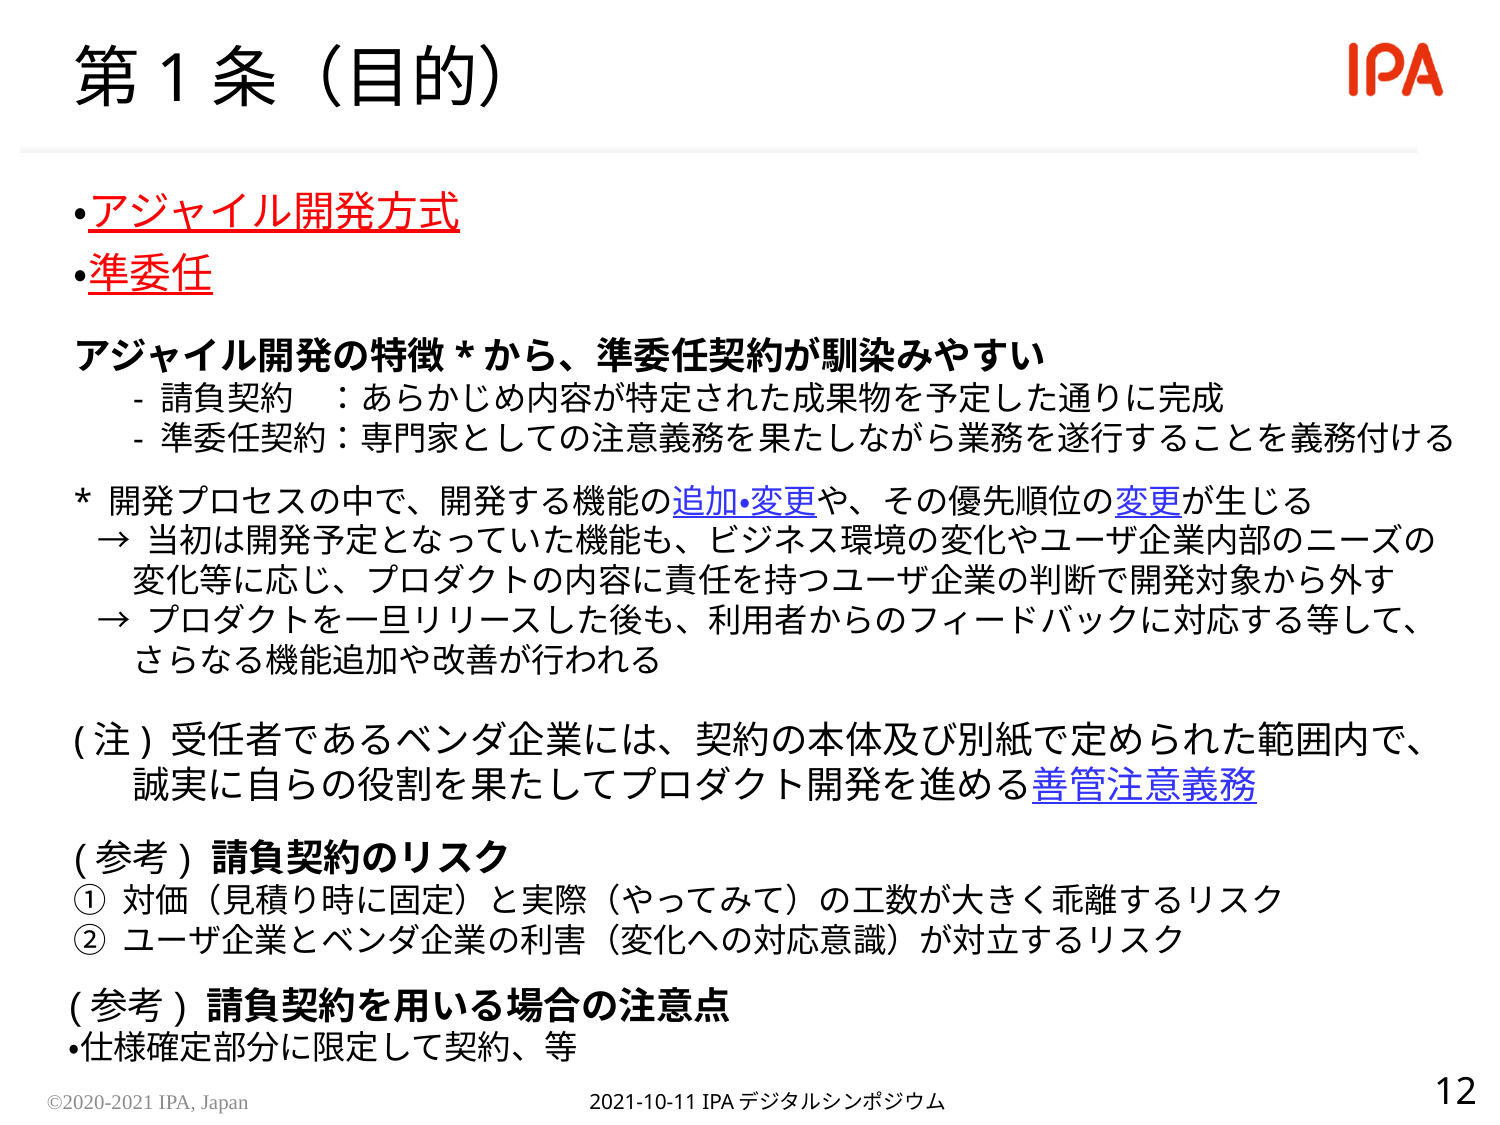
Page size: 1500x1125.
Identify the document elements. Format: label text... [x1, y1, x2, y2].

text_box アジャイル開発の特徴*から、準委任契約が馴染みやすい - 請負契約 ：あらかじめ内容が特定された成果物を予定した通りに完成 - 準委任契約：専門家としての注意義務を果たしながら業務を遂行することを義務付ける [58, 324, 1477, 465]
text_box (参考) 請負契約のリスク ① 対価（見積り時に固定）と実際（やってみて）の工数が大きく乖離するリスク ② ユーザ企業とベンダ企業の利害（変化への対応意識）が対立するリスク [58, 826, 1477, 967]
slide_number ©2020-2021 IPA, Japan [0, 1080, 296, 1122]
title 第1条（目的） [59, 29, 1300, 130]
text_box ・アジャイル開発方式 ・準委任 [59, 177, 1161, 305]
text_box (注) 受任者であるベンダ企業には、契約の本体及び別紙で定められた範囲内で、誠実に自らの役割を果たしてプロダクト開発を進める善管注意義務 [58, 708, 1477, 814]
slide_number 12 [1417, 1062, 1495, 1122]
text_box * 開発プロセスの中で、開発する機能の追加・変更や、その優先順位の変更が生じる → 当初は開発予定となっていた機能も、ビジネス環境の変化やユーザ企業内部のニーズの変化等に応じ、プロダクトの内容に責任を持つユーザ企業の判断で開発対象から外す → プロダクトを一旦リリースした後も、利用者からのフィードバックに対応する等して、さらなる機能追加や改善が行われる [58, 472, 1477, 687]
text_box (参考) 請負契約を用いる場合の注意点 ・仕様確定部分に限定して契約、等 [54, 974, 747, 1074]
picture [1324, 24, 1446, 114]
